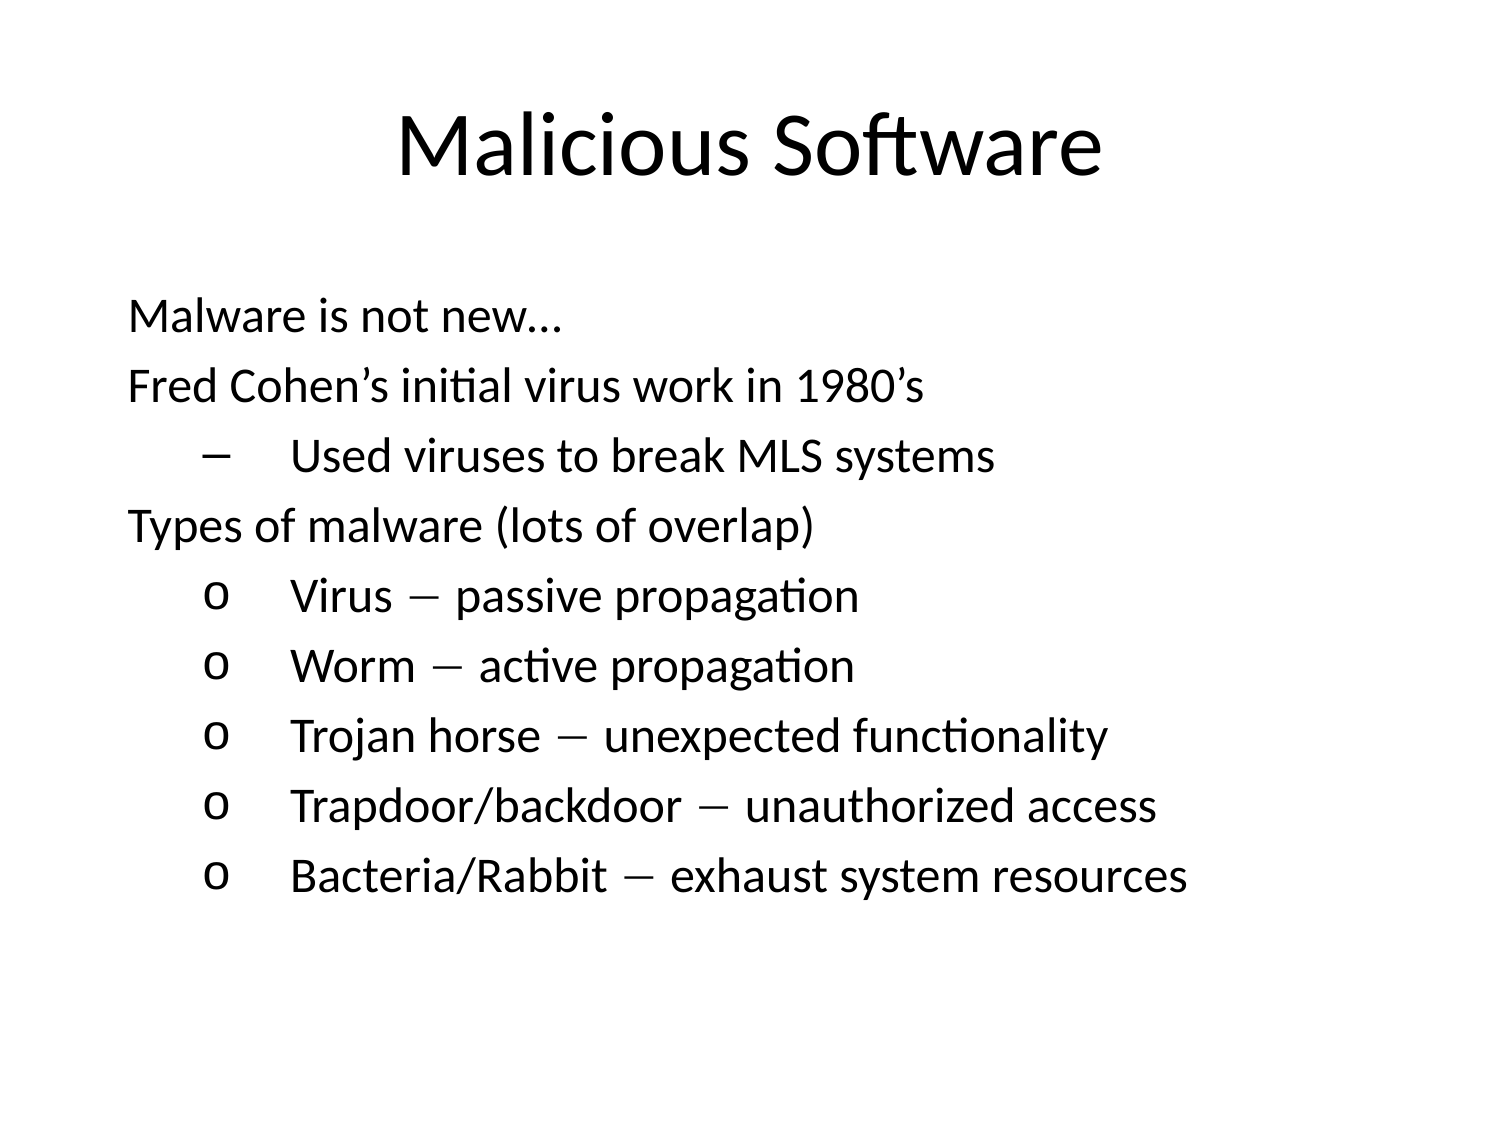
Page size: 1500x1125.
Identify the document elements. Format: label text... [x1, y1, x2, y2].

list Malware is not new… Fred Cohen’s initial virus work in 1980’s Used viruses to break MLS systems Types of malware (lots of overlap) Virus  passive propagation Worm  active propagation Trojan horse  unexpected functionality Trapdoor/backdoor  unauthorized access Bacteria/Rabbit  exhaust system resources [112, 275, 1400, 988]
title Malicious Software [75, 45, 1425, 233]
